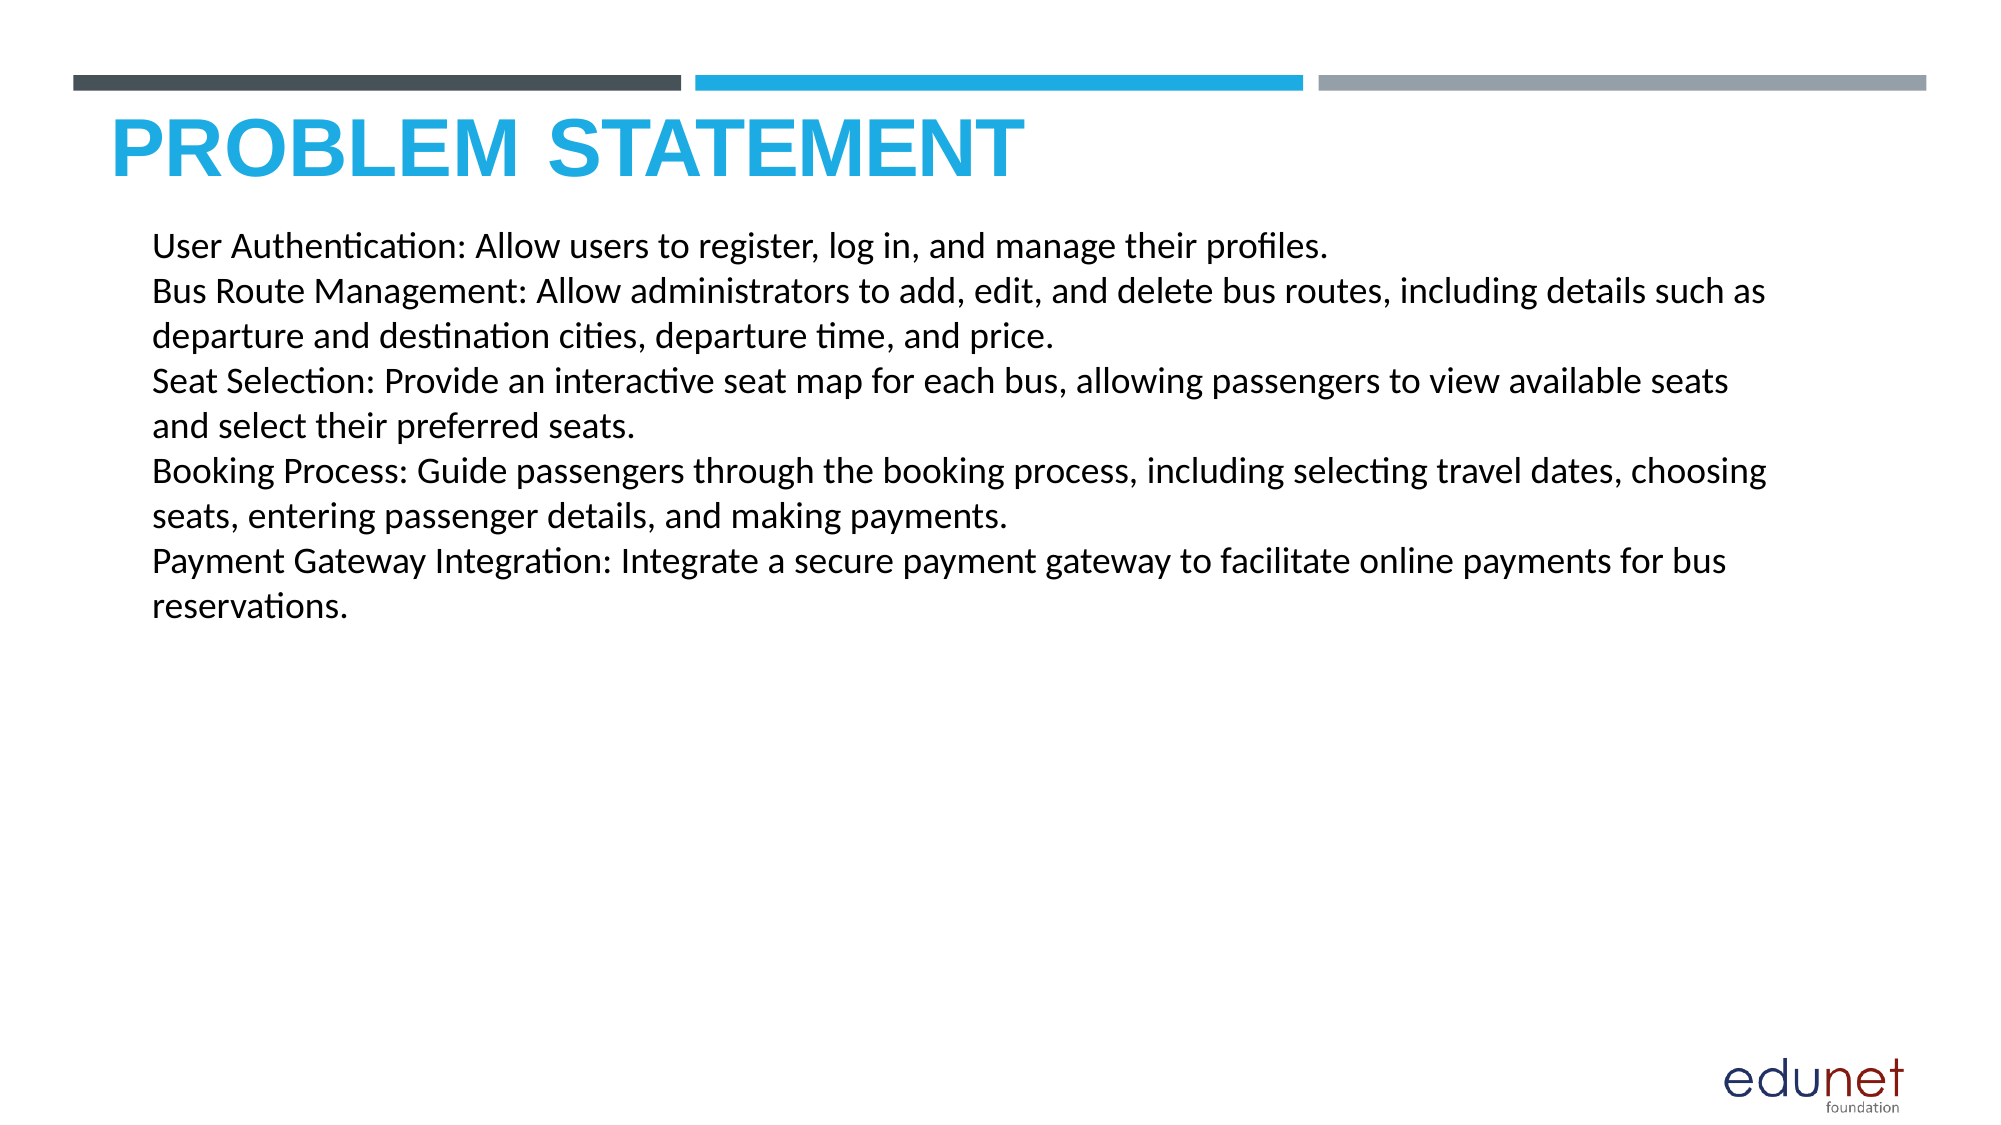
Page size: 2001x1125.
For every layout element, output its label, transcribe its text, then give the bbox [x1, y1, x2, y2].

title PROBLEM STATEMENT [108, 91, 1042, 282]
picture [1724, 1057, 1904, 1113]
text_box User Authentication: Allow users to register, log in, and manage their profiles. Bus Route Management: Allow administrators to add, edit, and delete bus routes, including details such as departure and destination cities, departure time, and price. Seat Selection: Provide an interactive seat map for each bus, allowing passengers to view available seats and select their preferred seats. Booking Process: Guide passengers through the booking process, including selecting travel dates, choosing seats, entering passenger details, and making payments. Payment Gateway Integration: Integrate a secure payment gateway to facilitate online payments for bus reservations. [137, 214, 1788, 724]
